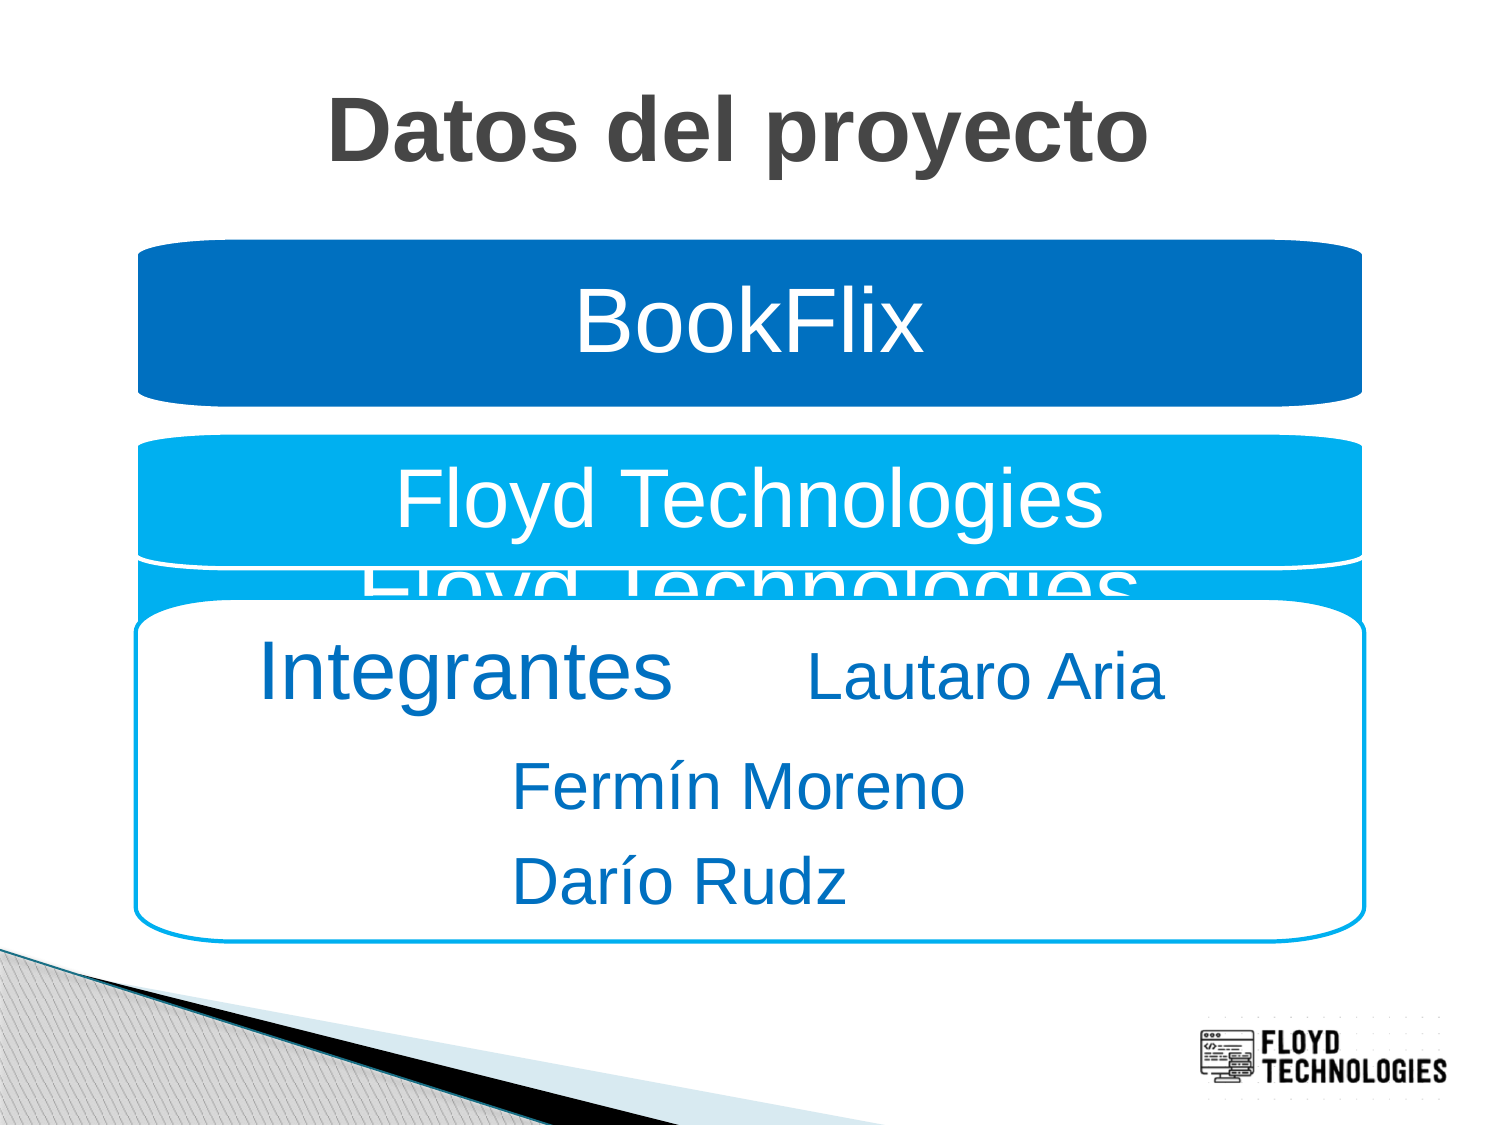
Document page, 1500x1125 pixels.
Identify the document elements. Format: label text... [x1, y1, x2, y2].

picture [1195, 1011, 1454, 1105]
text_box Nombre del grupo de desarrollo Floyd Technologies [133, 556, 1367, 630]
text_box Floyd Technologies [133, 430, 1367, 571]
title Datos del proyecto [311, 30, 1187, 219]
text_box BookFlix [133, 235, 1367, 411]
text_box Integrantes Lautaro Aria Fermín Moreno Darío Rudz [133, 595, 1367, 944]
